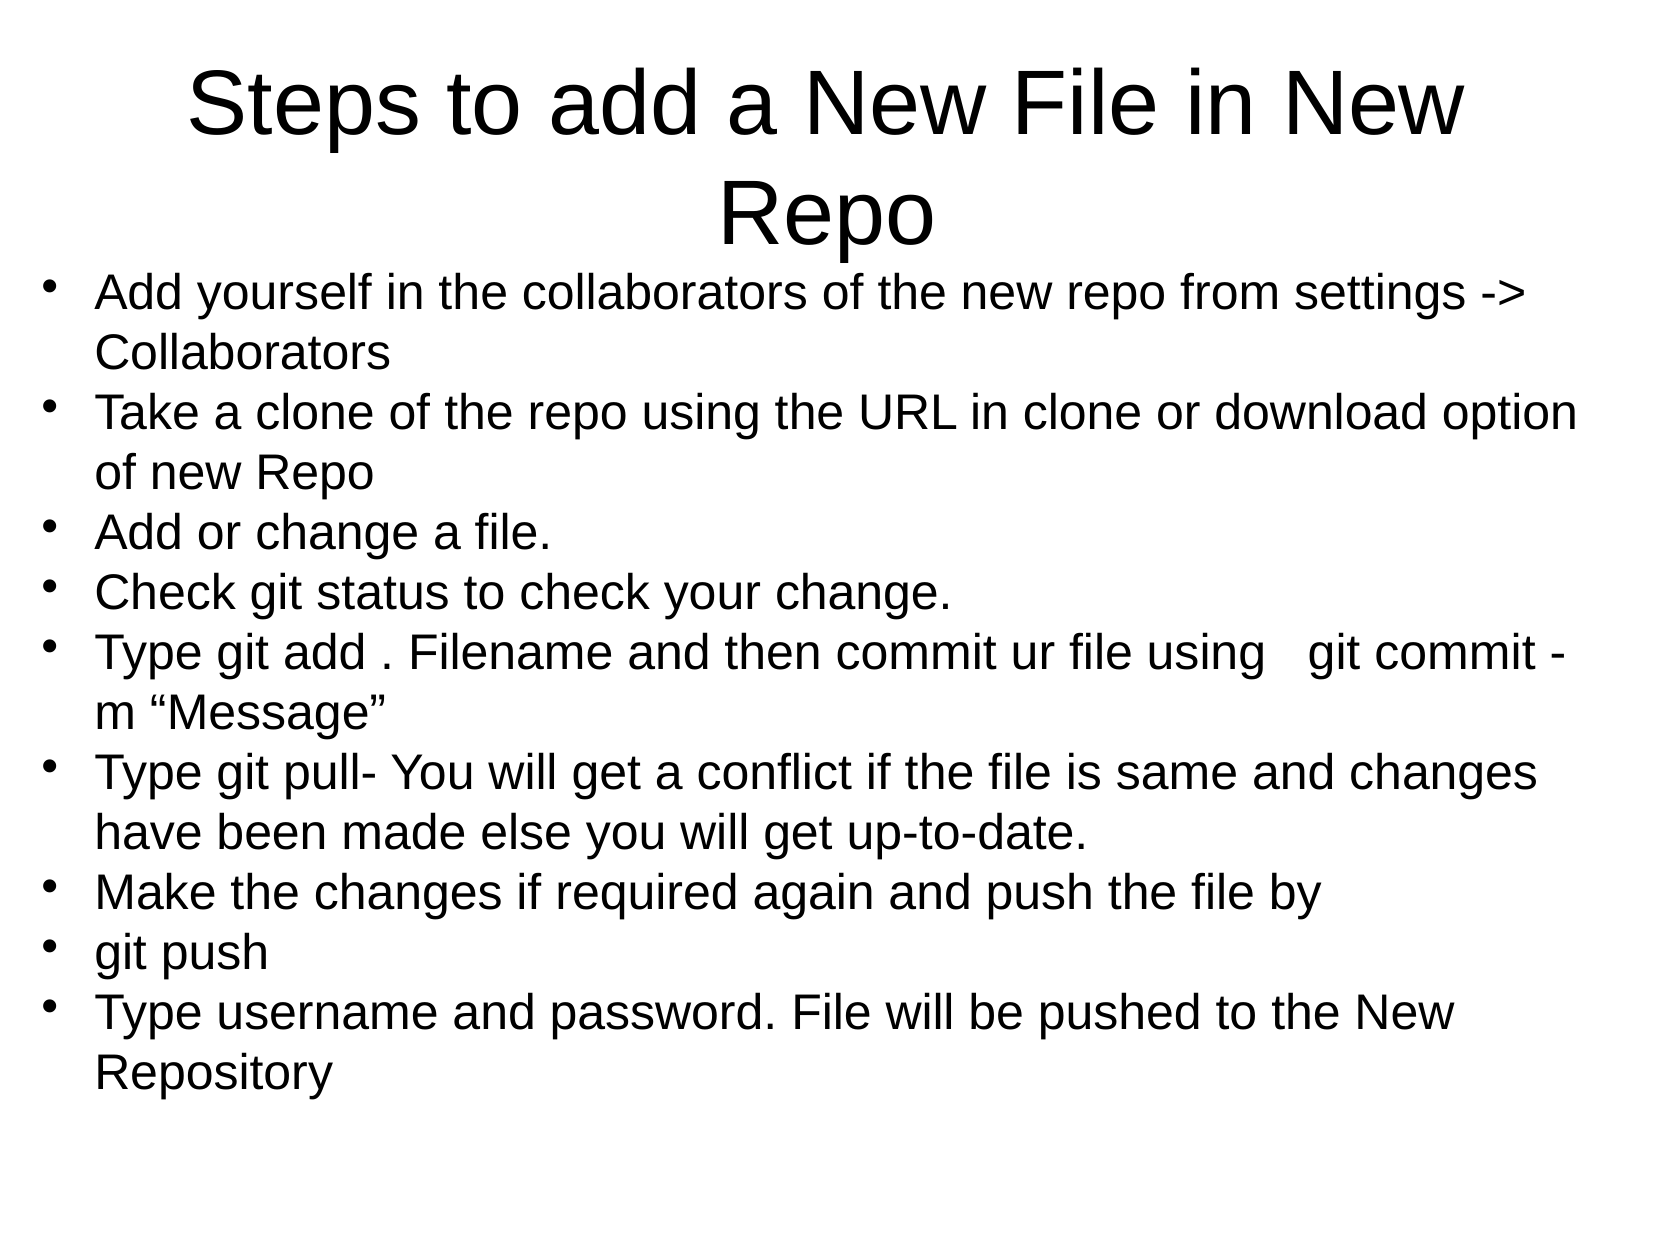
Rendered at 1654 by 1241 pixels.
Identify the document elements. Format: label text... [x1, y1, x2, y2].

text_box Add yourself in the collaborators of the new repo from settings -> Collaborators Take a clone of the repo using the URL in clone or download option of new Repo Add or change a file. Check git status to check your change. Type git add . Filename and then commit ur file using git commit -m “Message” Type git pull- You will get a conflict if the file is same and changes have been made else you will get up-to-date. Make the changes if required again and push the file by git push Type username and password. File will be pushed to the New Repository [23, 259, 1595, 1217]
text_box Steps to add a New File in New Repo [82, 49, 1571, 257]
